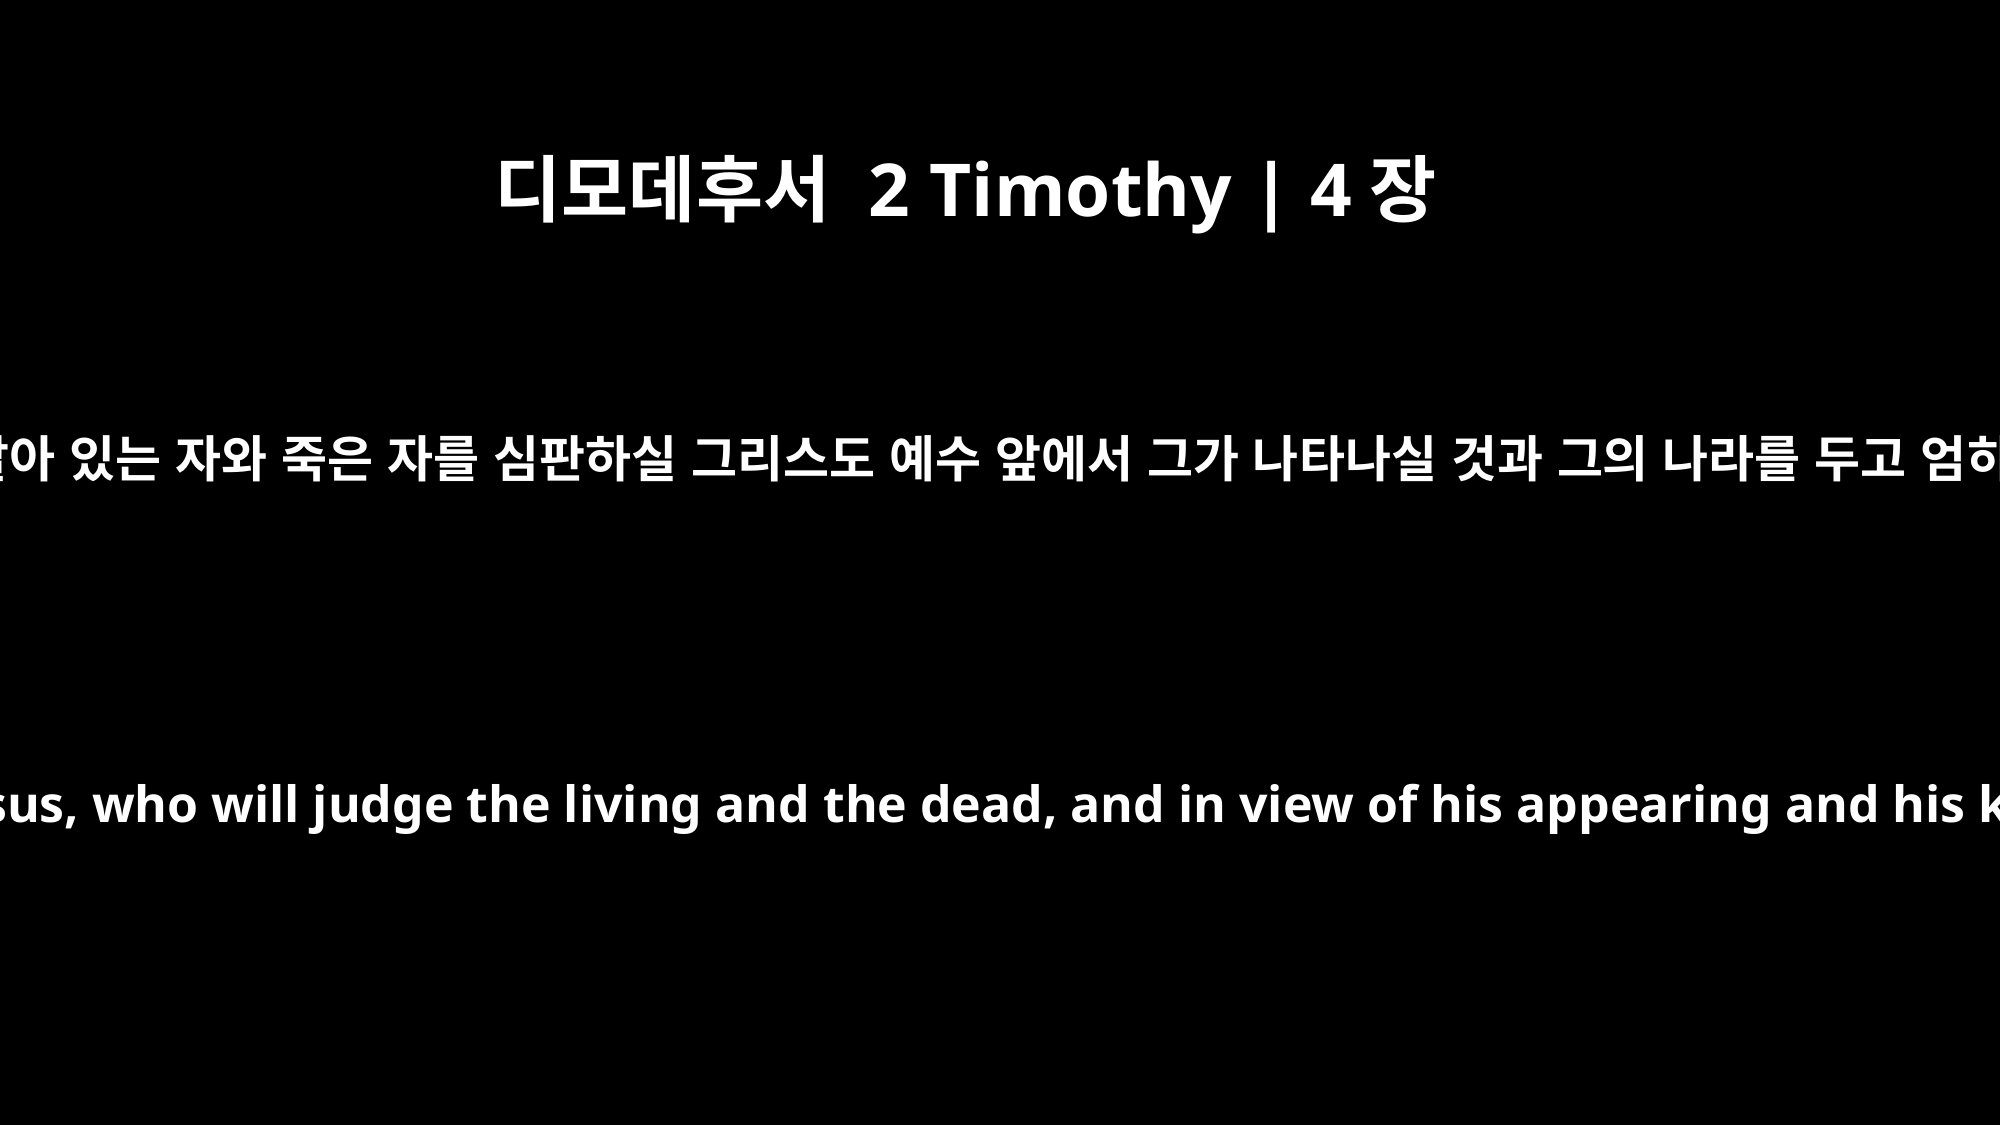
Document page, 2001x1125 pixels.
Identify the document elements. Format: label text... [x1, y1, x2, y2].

text_box In the presence of God and of Christ Jesus, who will judge the living and the dead, and in view of his appearing and his kingdom, I give you this charge: [0, 764, 2000, 840]
text_box 1 하나님 앞과 살아 있는 자와 죽은 자를 심판하실 그리스도 예수 앞에서 그가 나타나실 것과 그의 나라를 두고 엄히 명하노니 [0, 359, 2000, 495]
text_box 디모데후서 2 Timothy | 4장 [479, 136, 1453, 239]
